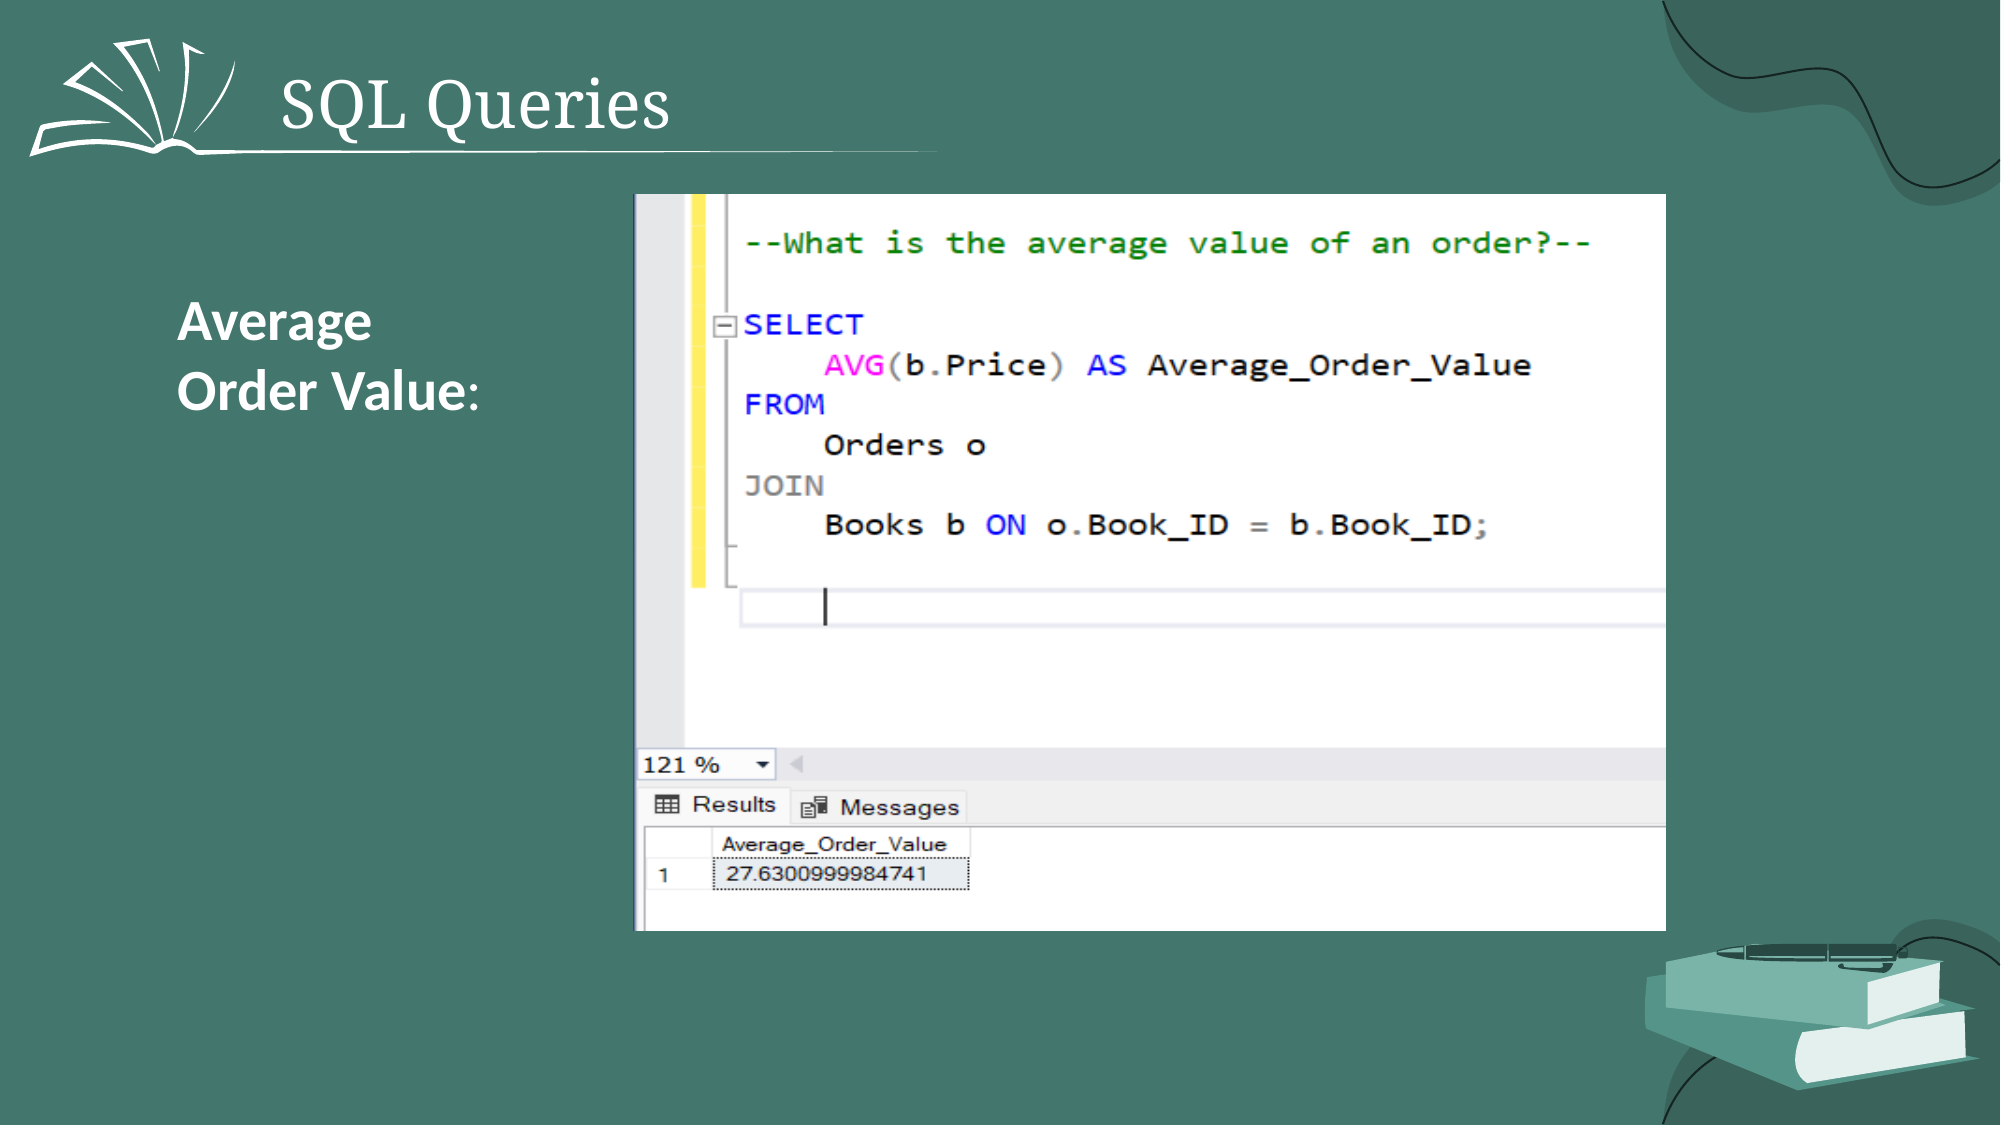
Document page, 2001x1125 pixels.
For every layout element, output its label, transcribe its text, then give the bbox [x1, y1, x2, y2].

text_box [1644, 955, 1980, 1091]
picture [632, 194, 1666, 931]
text_box SQL Queries [266, 54, 1029, 149]
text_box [1665, 943, 1946, 1030]
text_box Average Order Value: [163, 274, 511, 430]
